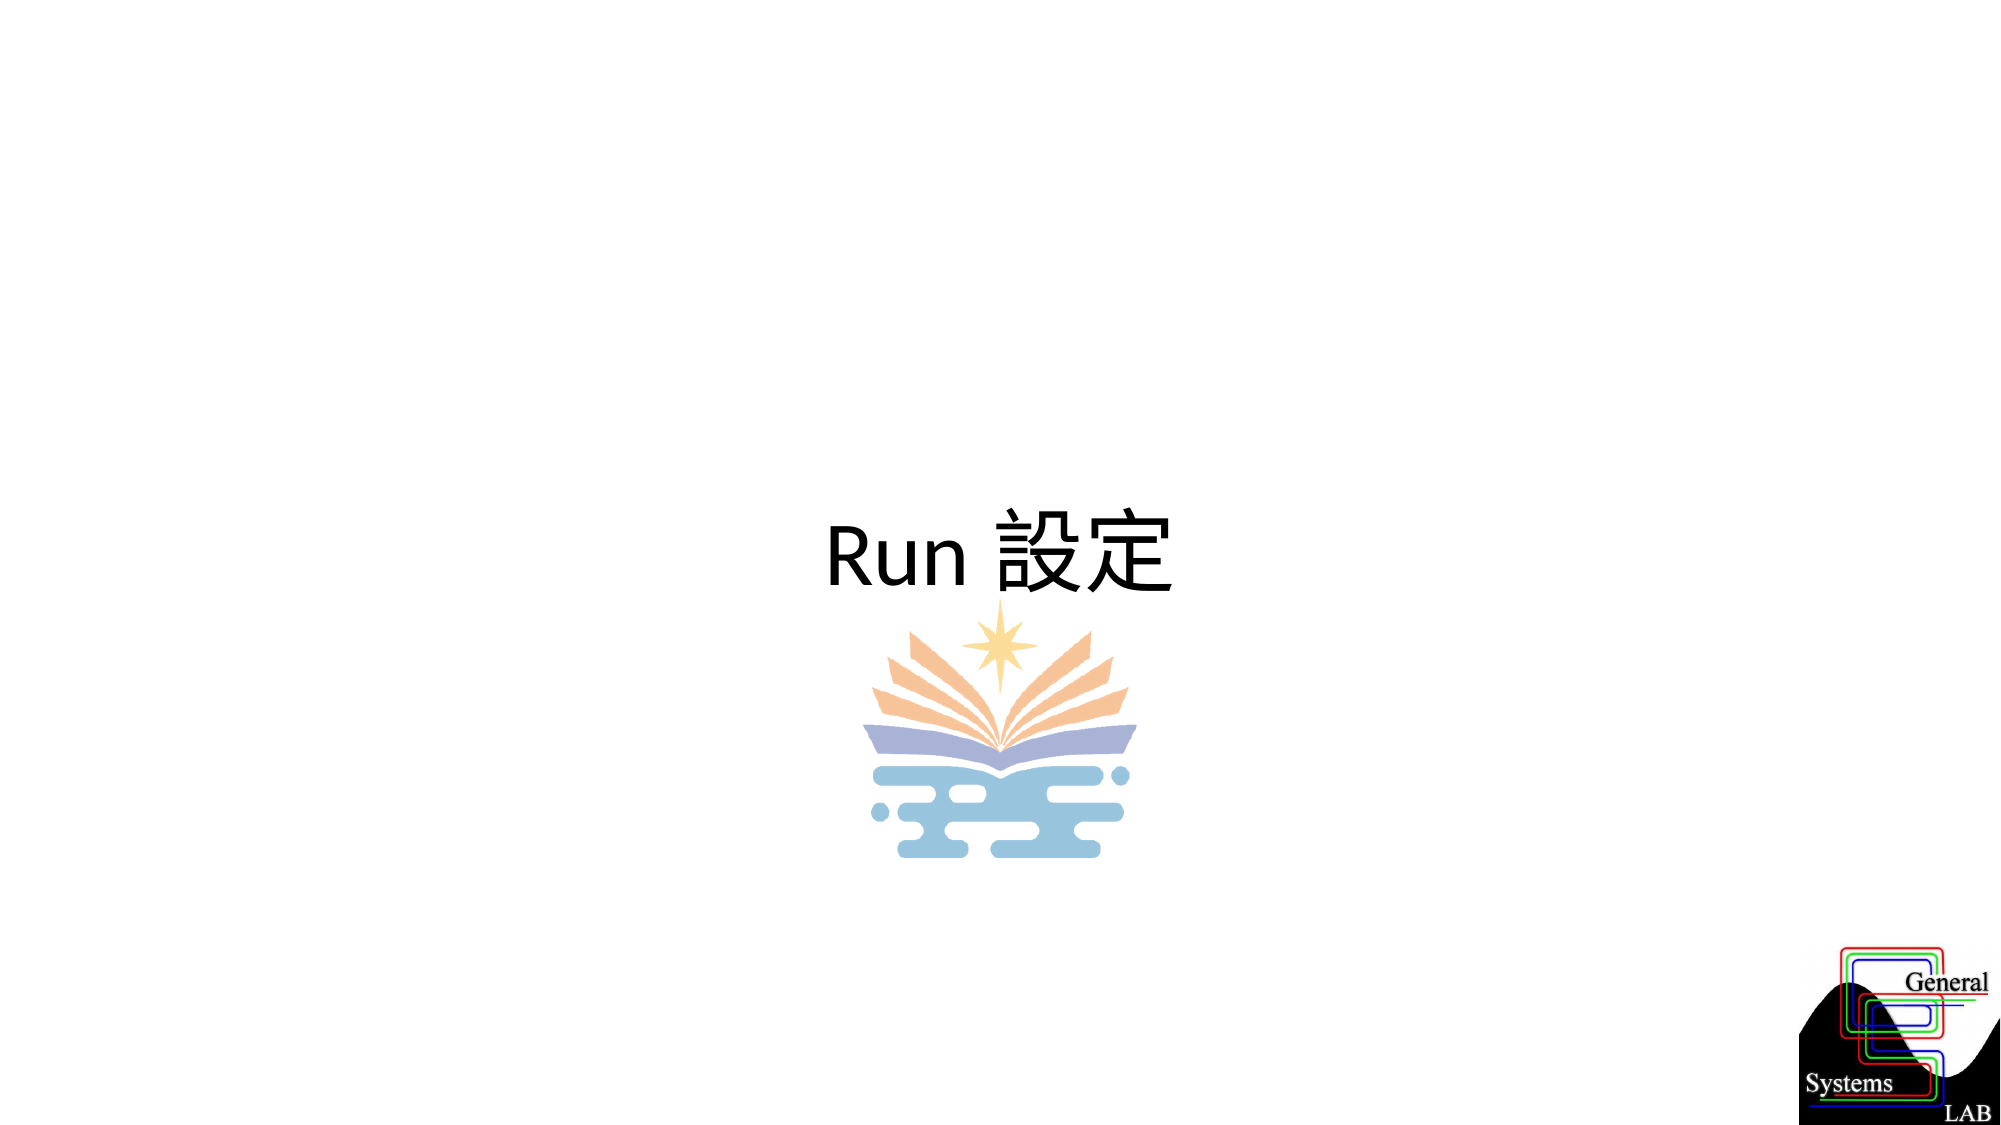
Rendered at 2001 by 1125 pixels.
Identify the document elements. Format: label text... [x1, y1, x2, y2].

title Run設定 [353, 466, 1647, 630]
picture [1799, 943, 2001, 1125]
